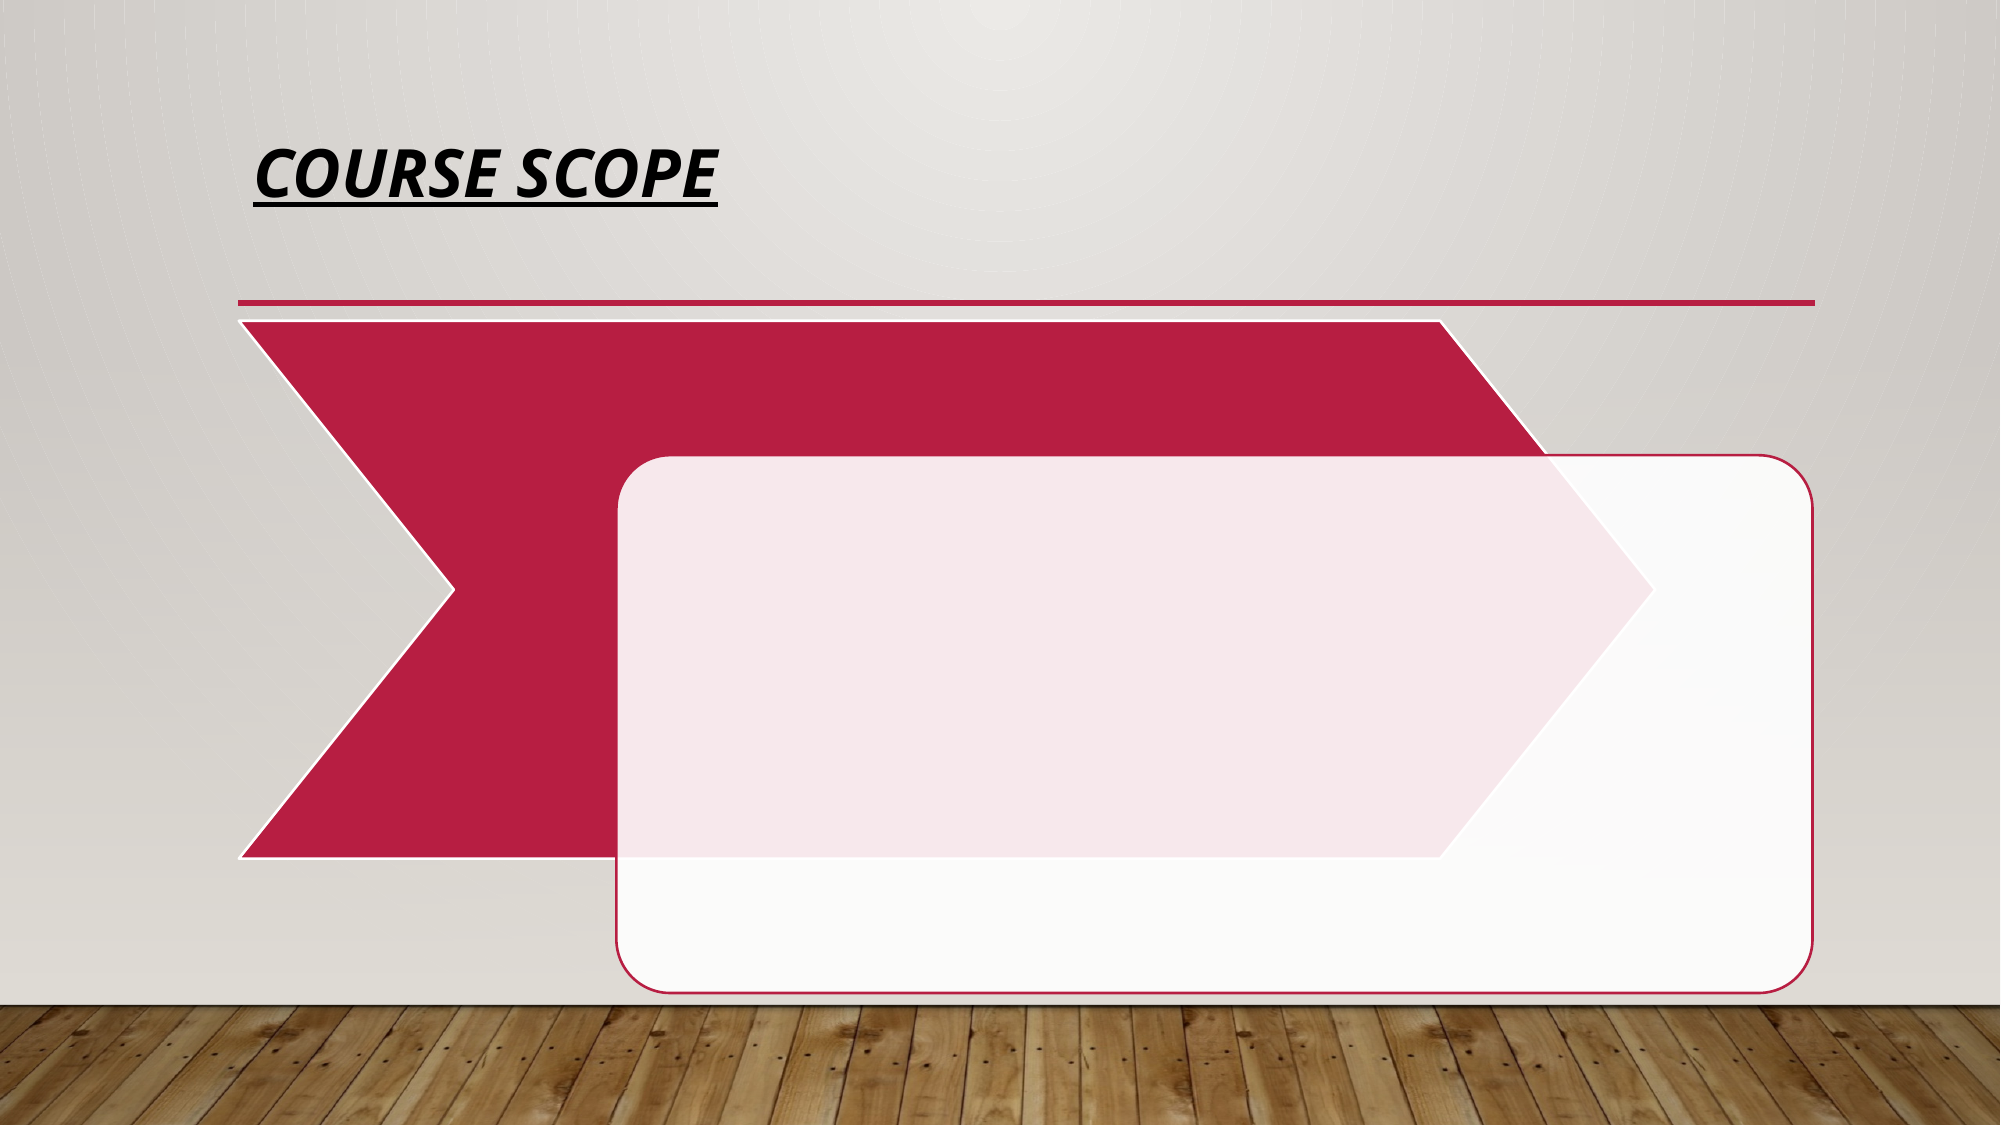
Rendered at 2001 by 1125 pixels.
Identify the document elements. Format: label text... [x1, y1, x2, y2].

picture [0, 1005, 2000, 1125]
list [237, 320, 1814, 994]
title Course Scope [238, 131, 1814, 305]
